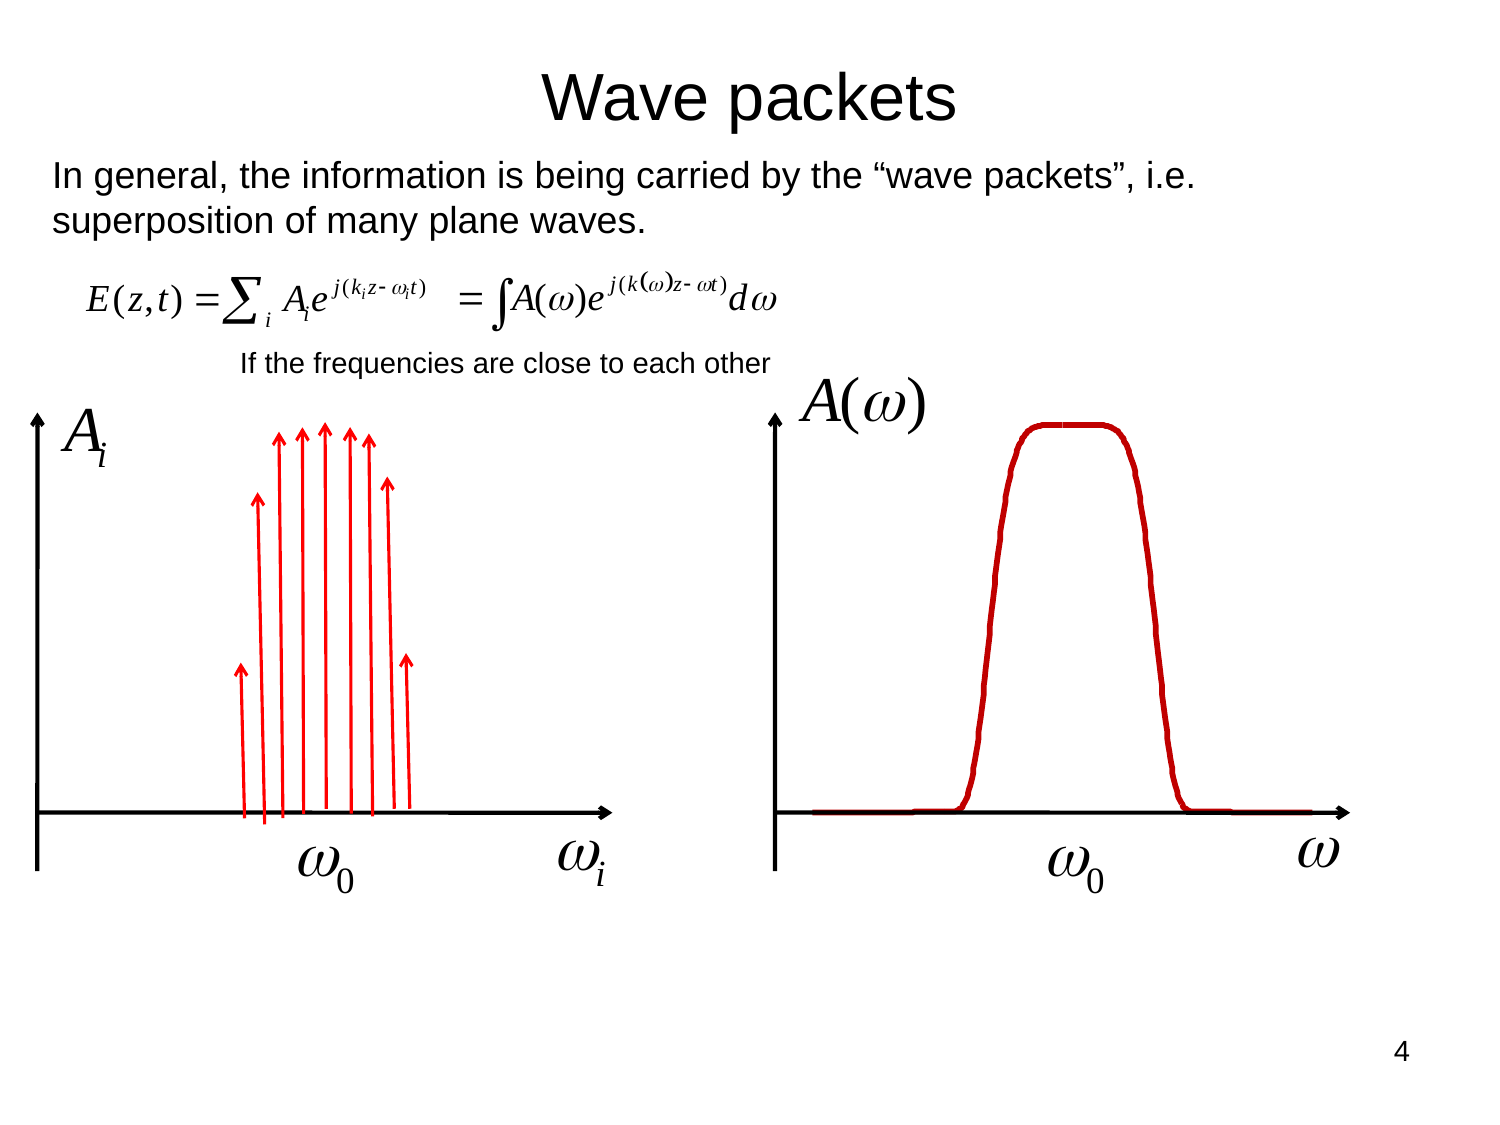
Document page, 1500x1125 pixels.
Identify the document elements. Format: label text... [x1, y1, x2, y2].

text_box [37, 387, 618, 909]
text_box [774, 362, 1352, 909]
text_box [449, 262, 785, 339]
text_box If the frequencies are close to each other [224, 337, 900, 388]
text_box In general, the information is being carried by the “wave packets”, i.e. superposition of many plane waves. [37, 143, 1238, 249]
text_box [79, 263, 433, 338]
title Wave packets [74, 0, 1426, 188]
slide_number 4 [1074, 1024, 1426, 1103]
